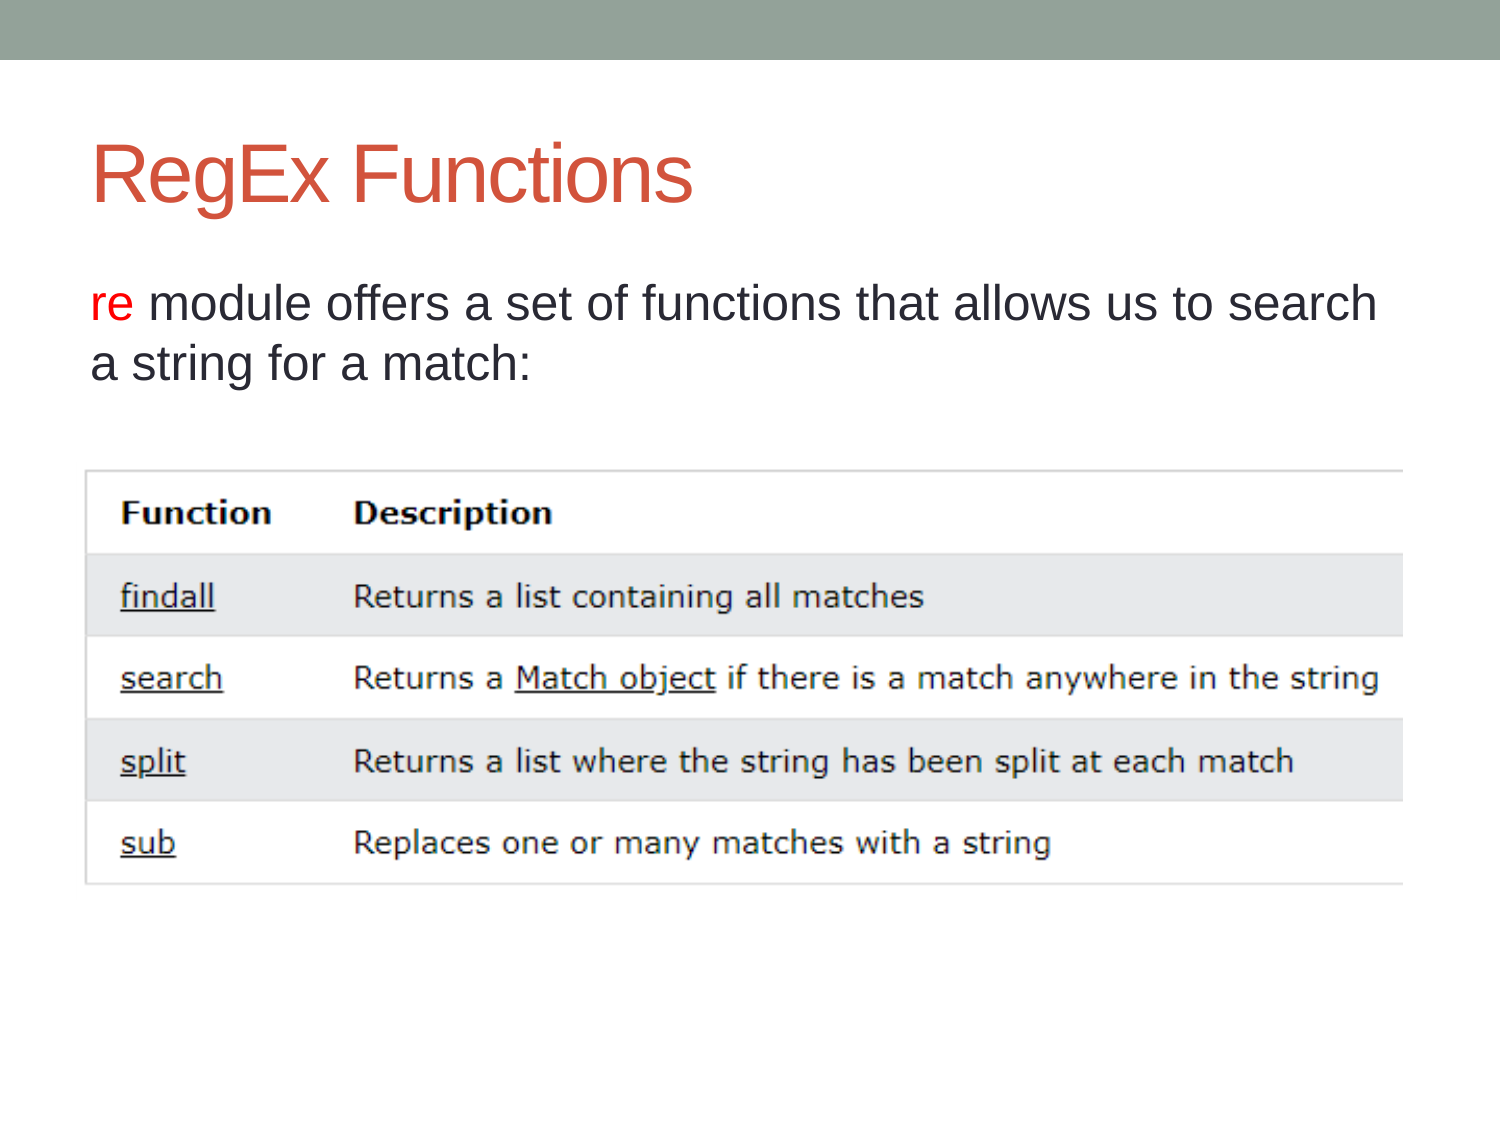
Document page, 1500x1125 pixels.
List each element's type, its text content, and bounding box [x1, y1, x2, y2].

title RegEx Functions [75, 87, 1425, 250]
text_box re module offers a set of functions that allows us to search a string for a match: [74, 262, 1425, 438]
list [74, 462, 1403, 901]
